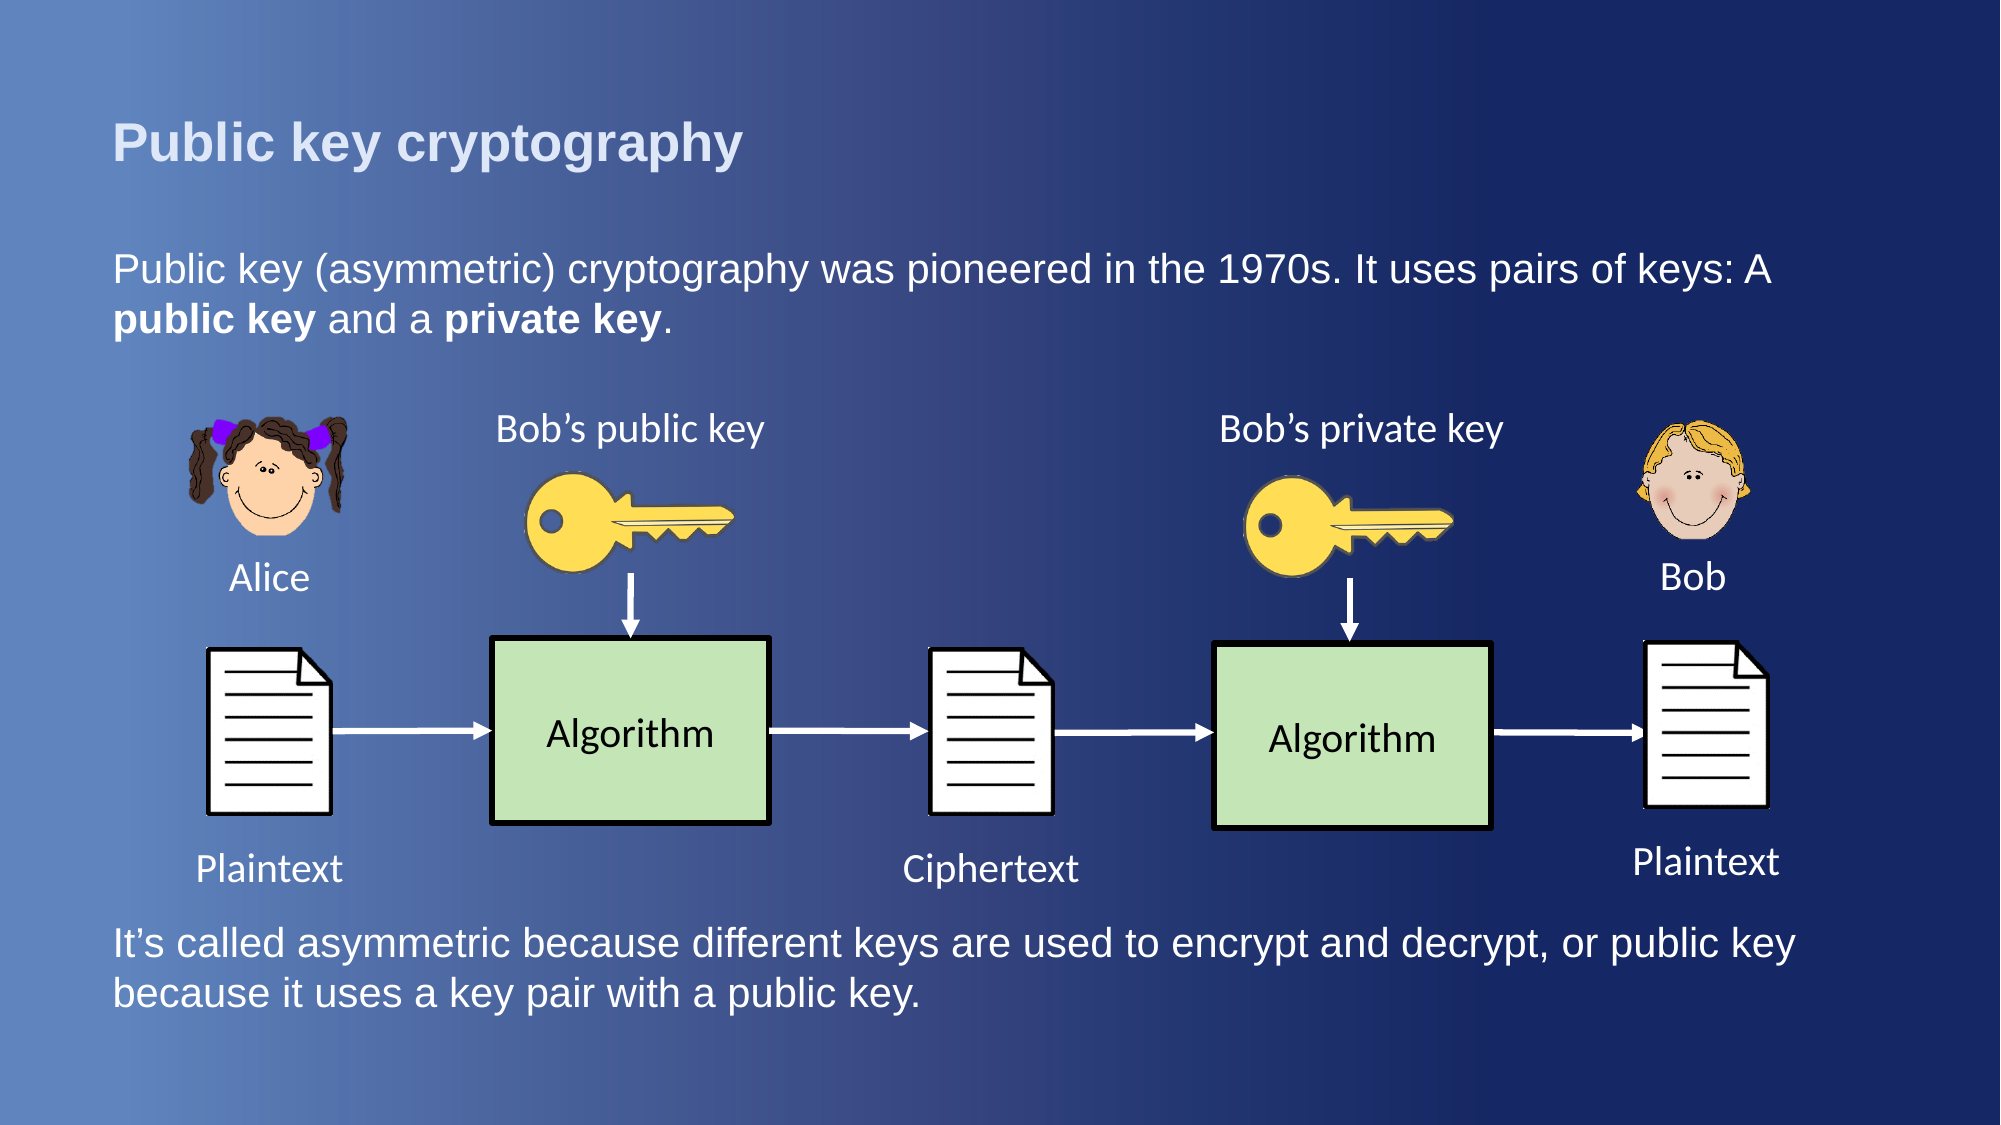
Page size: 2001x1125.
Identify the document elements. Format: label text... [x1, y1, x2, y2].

list Public key (asymmetric) cryptography was pioneered in the 1970s. It uses pairs of keys: A public key and a private key. [112, 241, 1888, 370]
title Public key cryptography [112, 113, 1888, 173]
picture [0, 0, 2000, 1125]
text_box It’s called asymmetric because different keys are used to encrypt and decrypt, or public key because it uses a key pair with a public key. [112, 915, 1888, 1044]
text_box Algorithm [492, 638, 769, 823]
text_box Algorithm [1214, 643, 1491, 829]
text_box Plaintext [1617, 826, 1796, 892]
text_box Alice [213, 551, 326, 607]
text_box Plaintext [180, 833, 359, 898]
text_box Bob’s public key [480, 393, 781, 459]
text_box Ciphertext [888, 833, 1095, 898]
text_box Bob [1645, 555, 1742, 606]
text_box Bob’s private key [1204, 393, 1520, 459]
